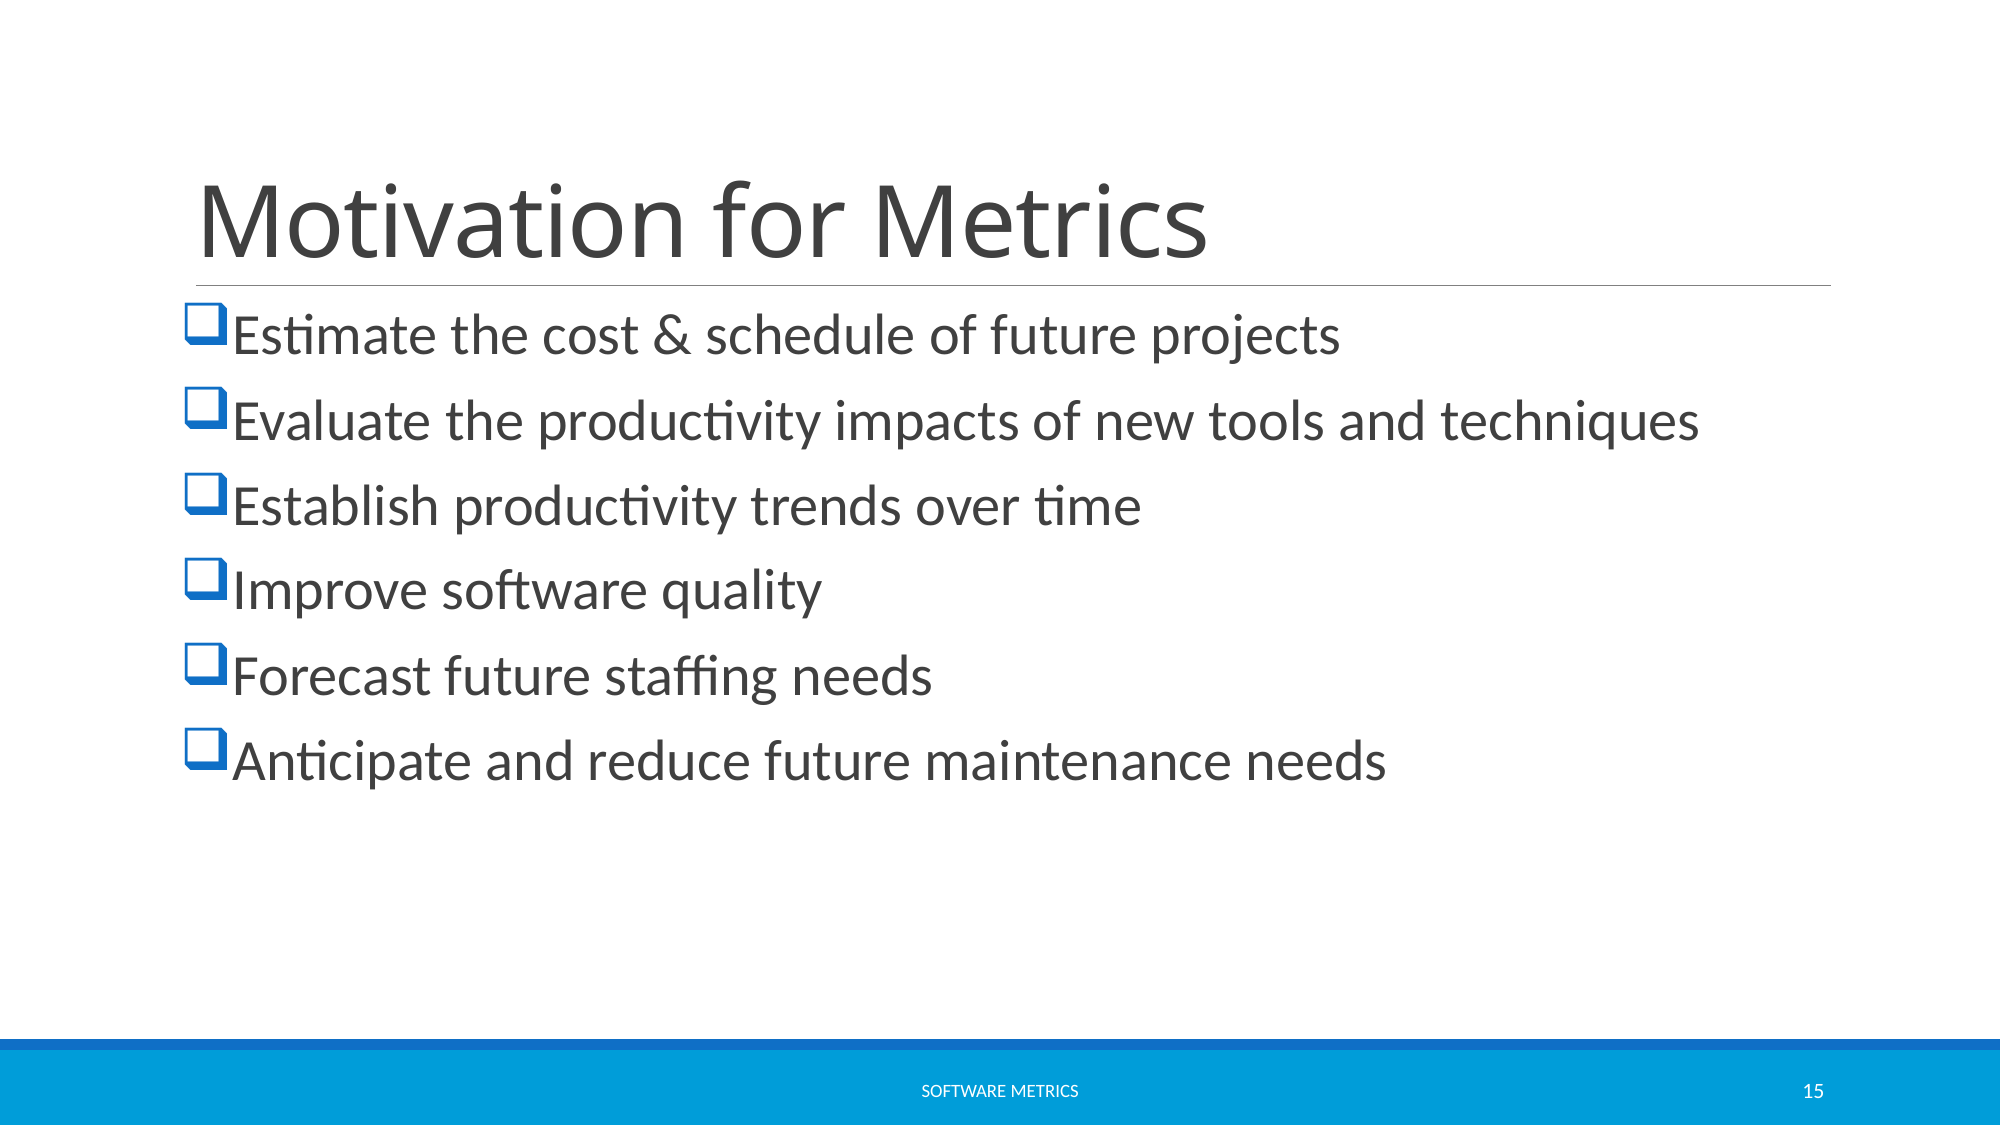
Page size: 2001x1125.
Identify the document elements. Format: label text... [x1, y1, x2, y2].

footer software metrics [604, 1059, 1396, 1120]
title Motivation for Metrics [180, 47, 1830, 285]
list Estimate the cost & schedule of future projects Evaluate the productivity impacts of new tools and techniques Establish productivity trends over time Improve software quality Forecast future staffing needs Anticipate and reduce future maintenance needs [180, 302, 1830, 963]
slide_number 15 [1624, 1059, 1840, 1120]
